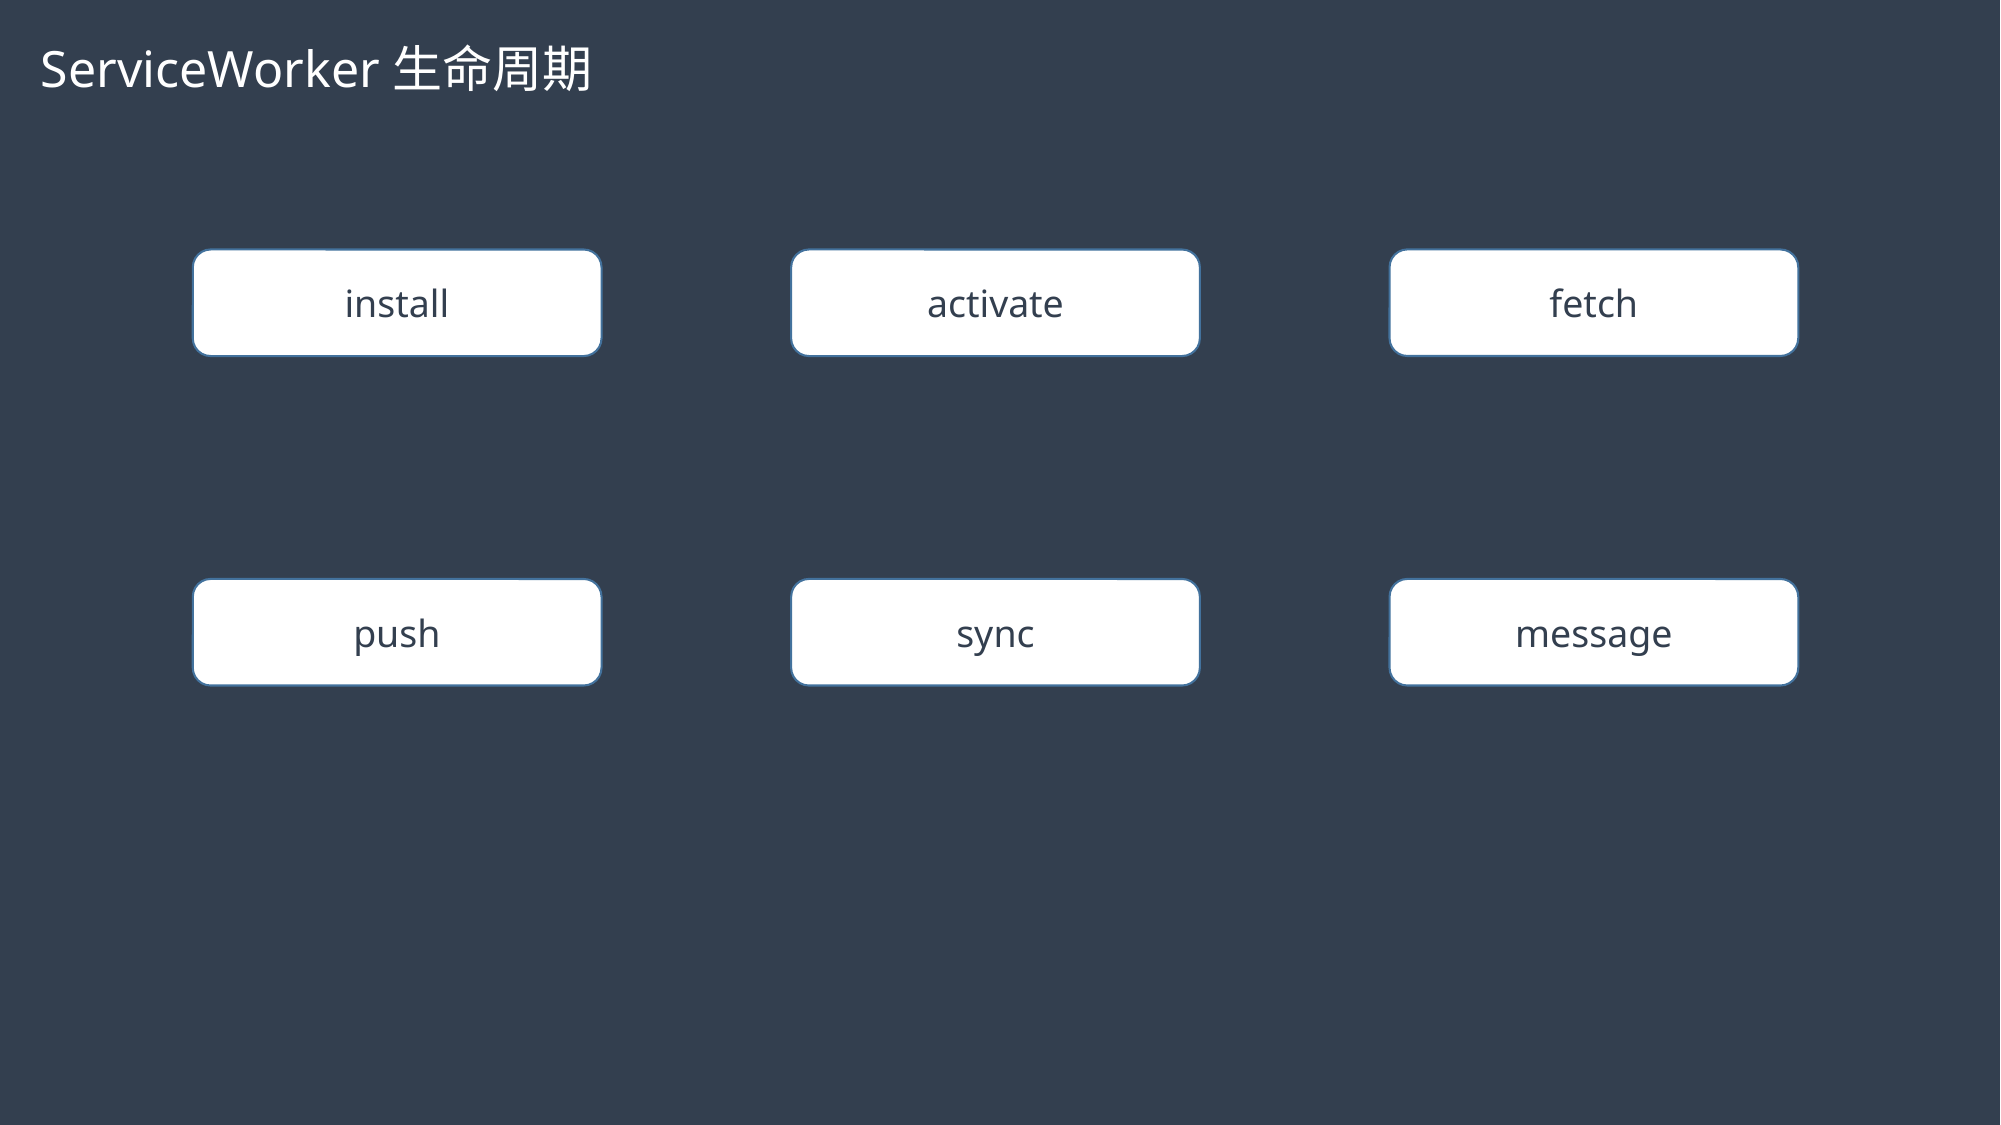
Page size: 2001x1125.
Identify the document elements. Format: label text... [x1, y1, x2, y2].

text_box activate [790, 248, 1201, 358]
text_box sync [790, 577, 1201, 687]
text_box ServiceWorker生命周期 [26, 30, 633, 106]
text_box push [191, 577, 603, 687]
text_box fetch [1388, 248, 1800, 358]
text_box message [1388, 577, 1800, 687]
text_box install [191, 248, 603, 358]
